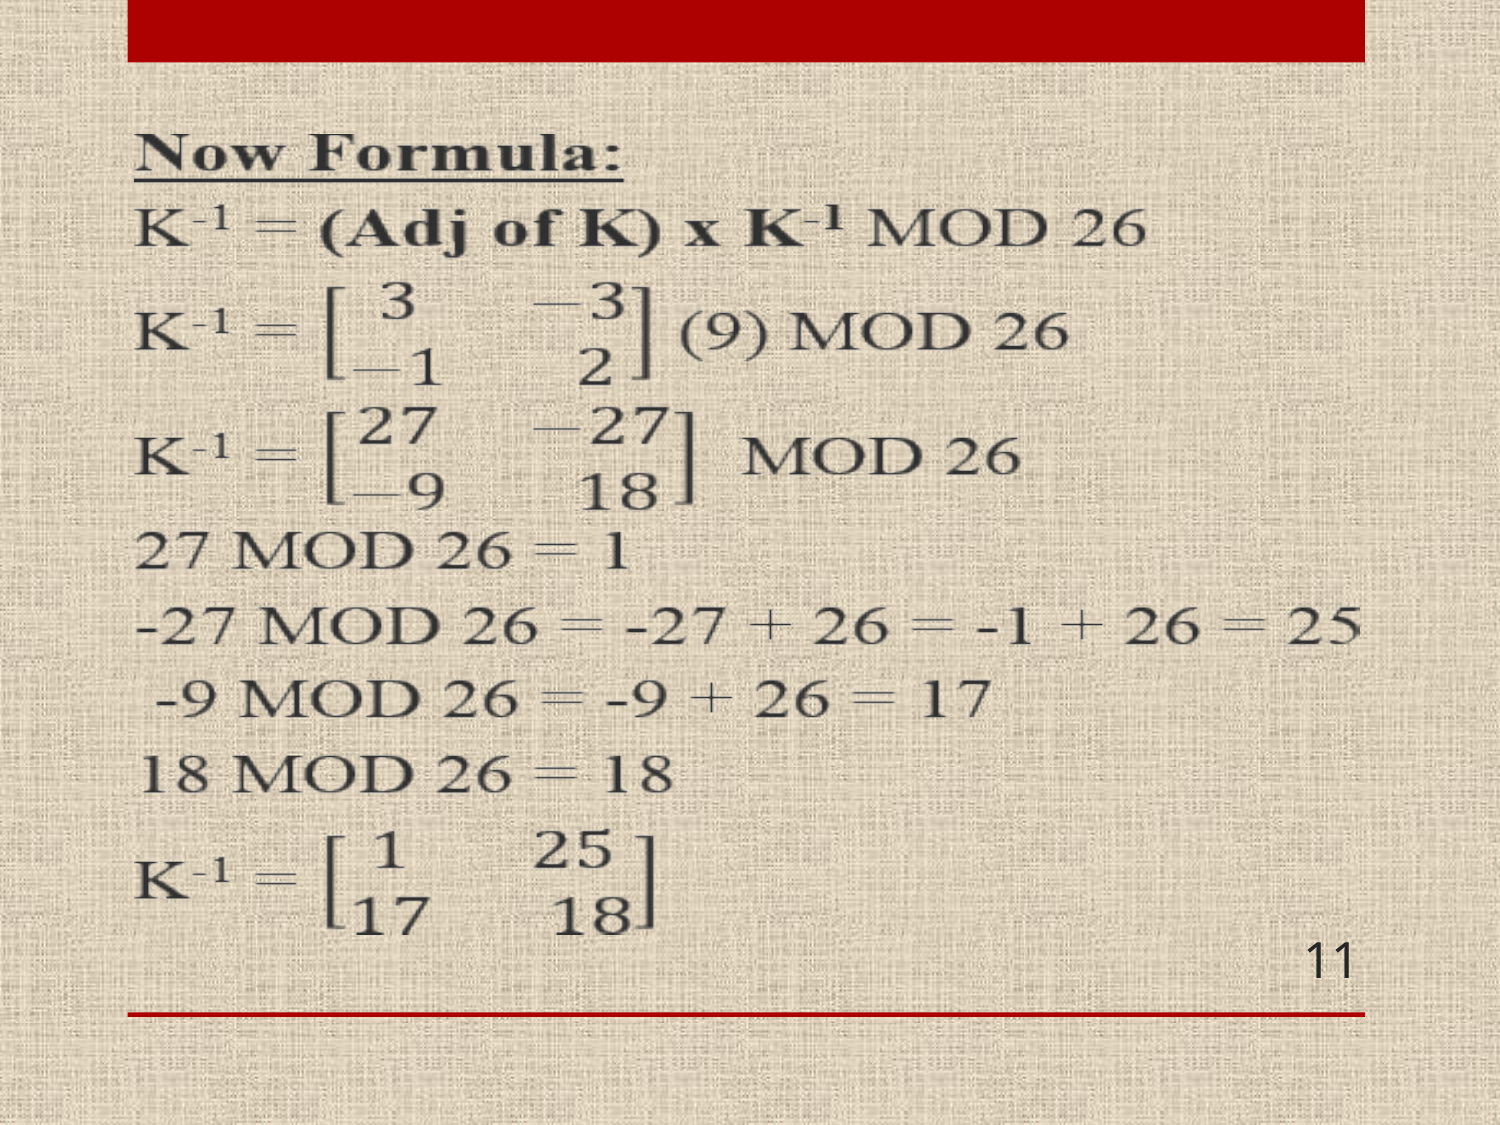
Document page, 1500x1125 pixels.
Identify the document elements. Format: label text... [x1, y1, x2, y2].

slide_number 11 [1250, 933, 1375, 993]
picture [0, 0, 1500, 1125]
